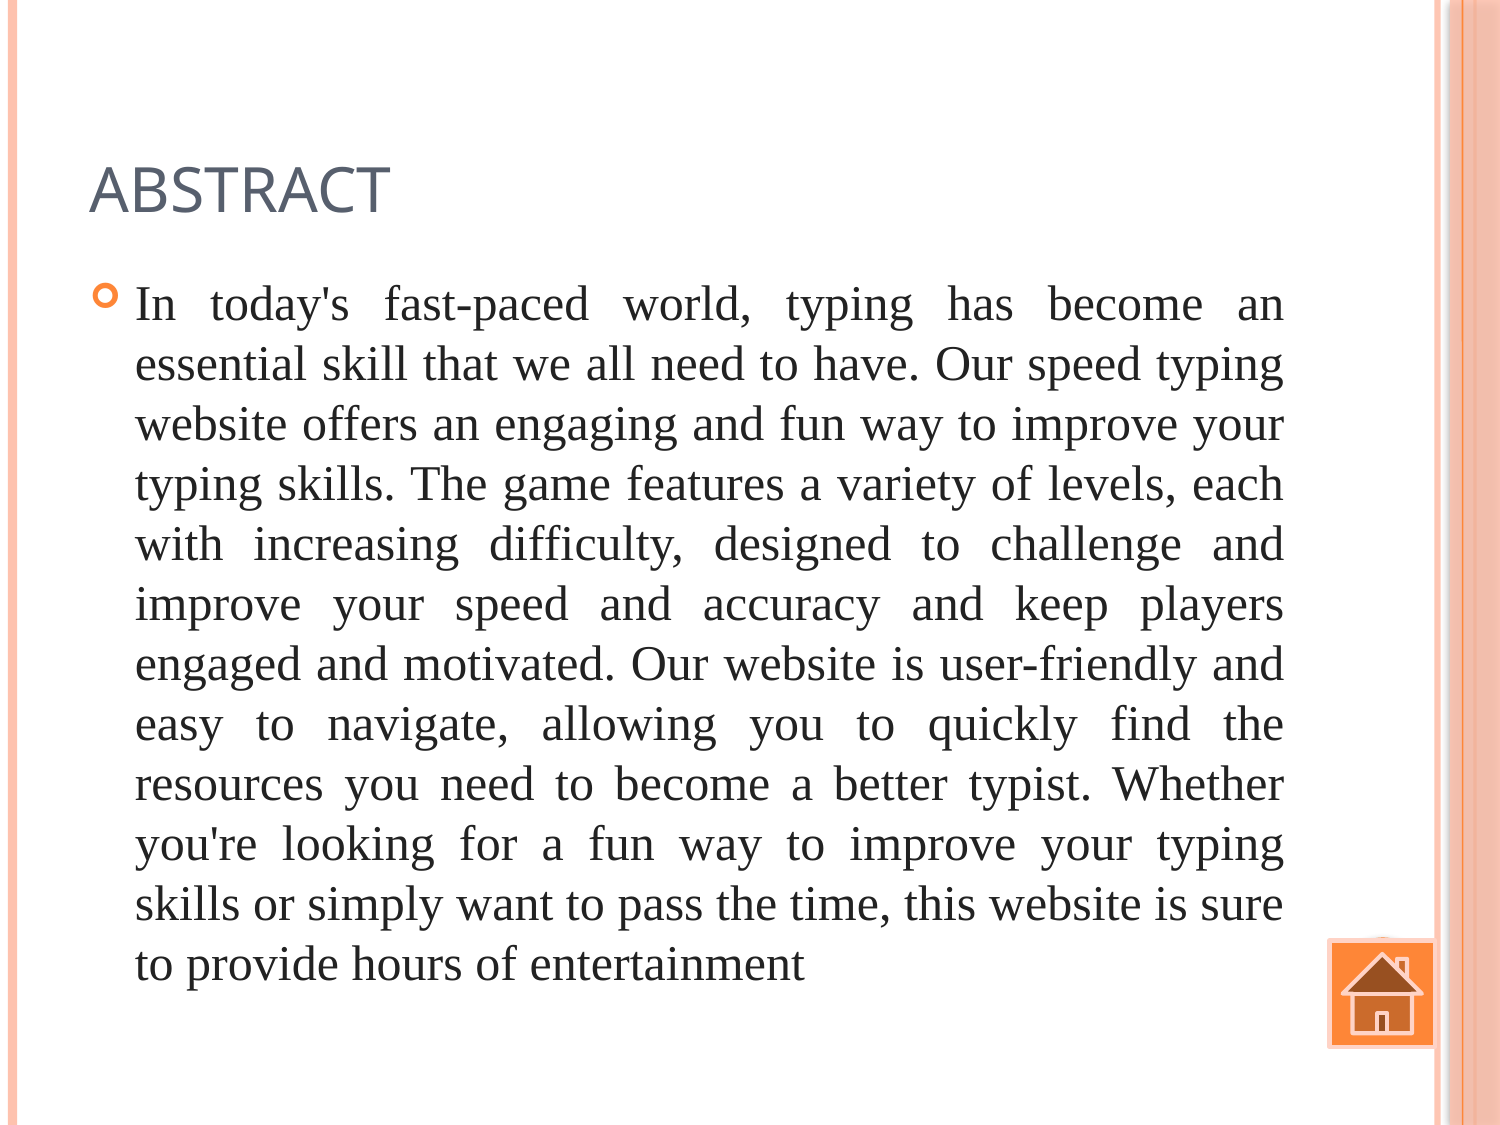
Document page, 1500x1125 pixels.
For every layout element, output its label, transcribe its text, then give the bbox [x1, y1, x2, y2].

text_box [1327, 938, 1437, 1049]
list In today's fast-paced world, typing has become an essential skill that we all need to have. Our speed typing website offers an engaging and fun way to improve your typing skills. The game features a variety of levels, each with increasing difficulty, designed to challenge and improve your speed and accuracy and keep players engaged and motivated. Our website is user-friendly and easy to navigate, allowing you to quickly find the resources you need to become a better typist. Whether you're looking for a fun way to improve your typing skills or simply want to pass the time, this website is sure to provide hours of entertainment [75, 262, 1300, 1062]
title Abstract [75, 45, 1300, 233]
